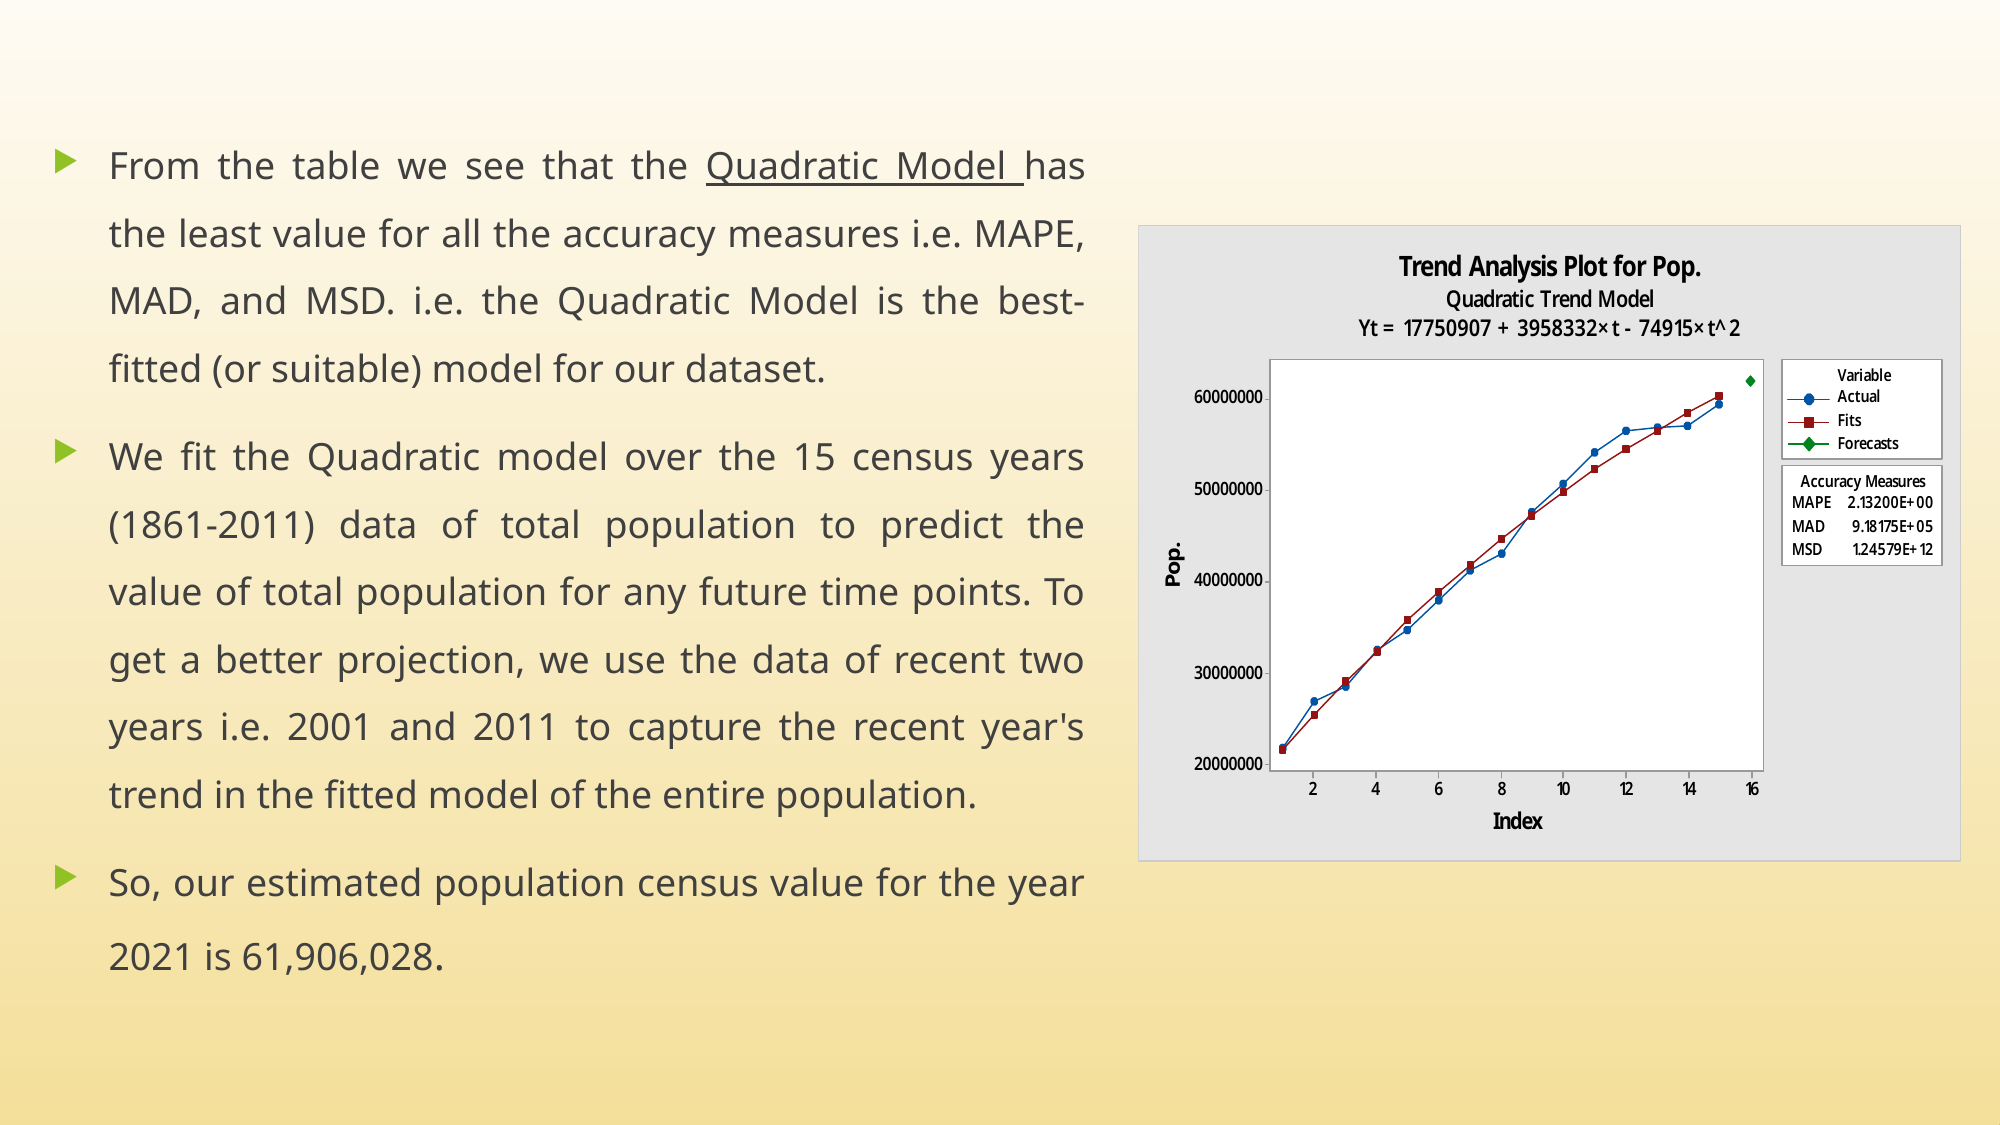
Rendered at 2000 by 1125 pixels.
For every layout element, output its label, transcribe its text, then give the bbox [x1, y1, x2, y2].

list From the table we see that the Quadratic Model has the least value for all the accuracy measures i.e. MAPE, MAD, and MSD. i.e. the Quadratic Model is the best-fitted (or suitable) model for our dataset. We fit the Quadratic model over the 15 census years (1861-2011) data of total population to predict the value of total population for any future time points. To get a better projection, we use the data of recent two years i.e. 2001 and 2011 to capture the recent year's trend in the fitted model of the entire population. So, our estimated population census value for the year 2021 is 61,906,028. [37, 112, 1101, 1091]
picture [1137, 224, 1963, 863]
